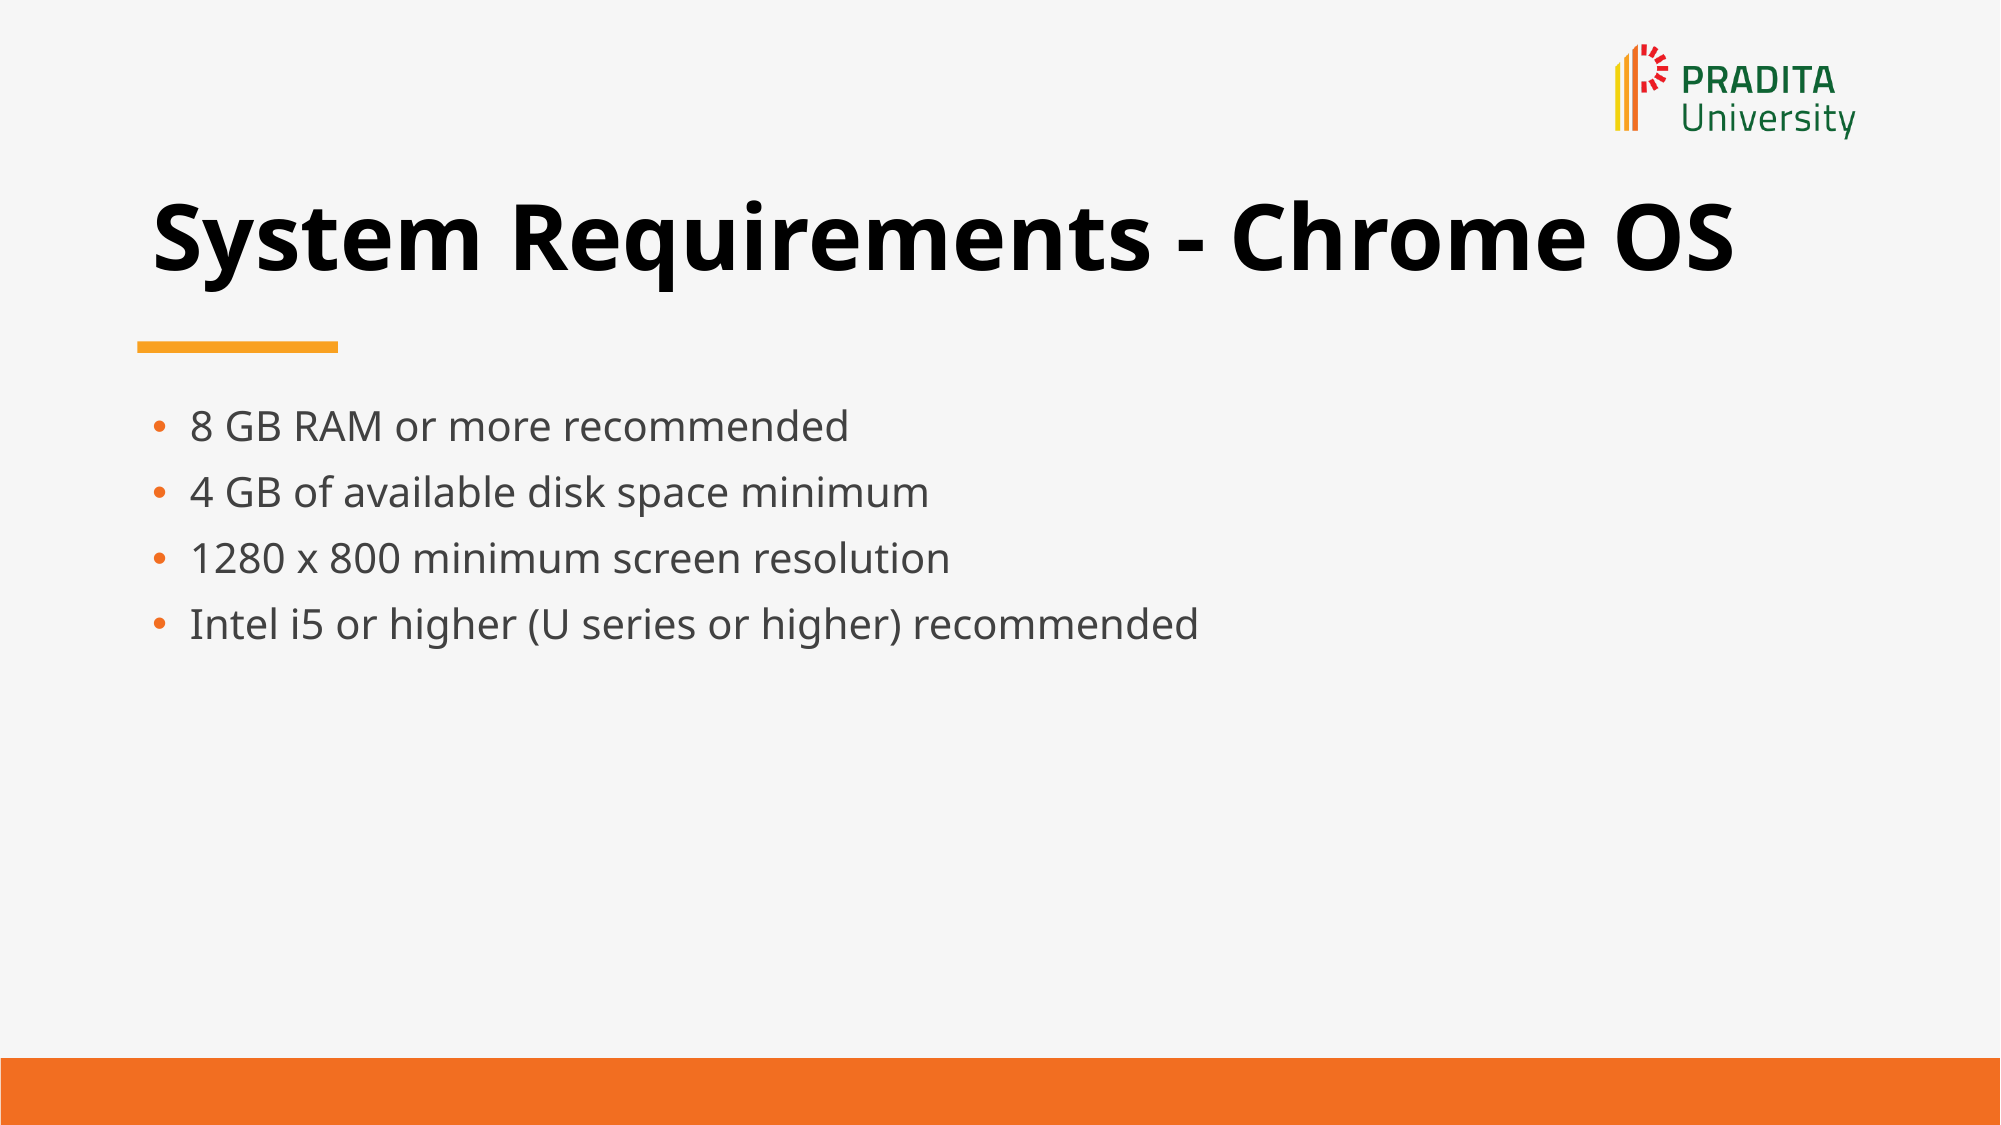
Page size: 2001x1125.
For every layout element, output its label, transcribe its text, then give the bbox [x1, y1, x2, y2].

title System Requirements - Chrome OS [137, 178, 1863, 305]
picture [0, 1058, 2000, 1125]
picture [1607, 36, 1863, 147]
list 8 GB RAM or more recommended 4 GB of available disk space minimum 1280 x 800 minimum screen resolution Intel i5 or higher (U series or higher) recommended [137, 398, 1863, 1014]
